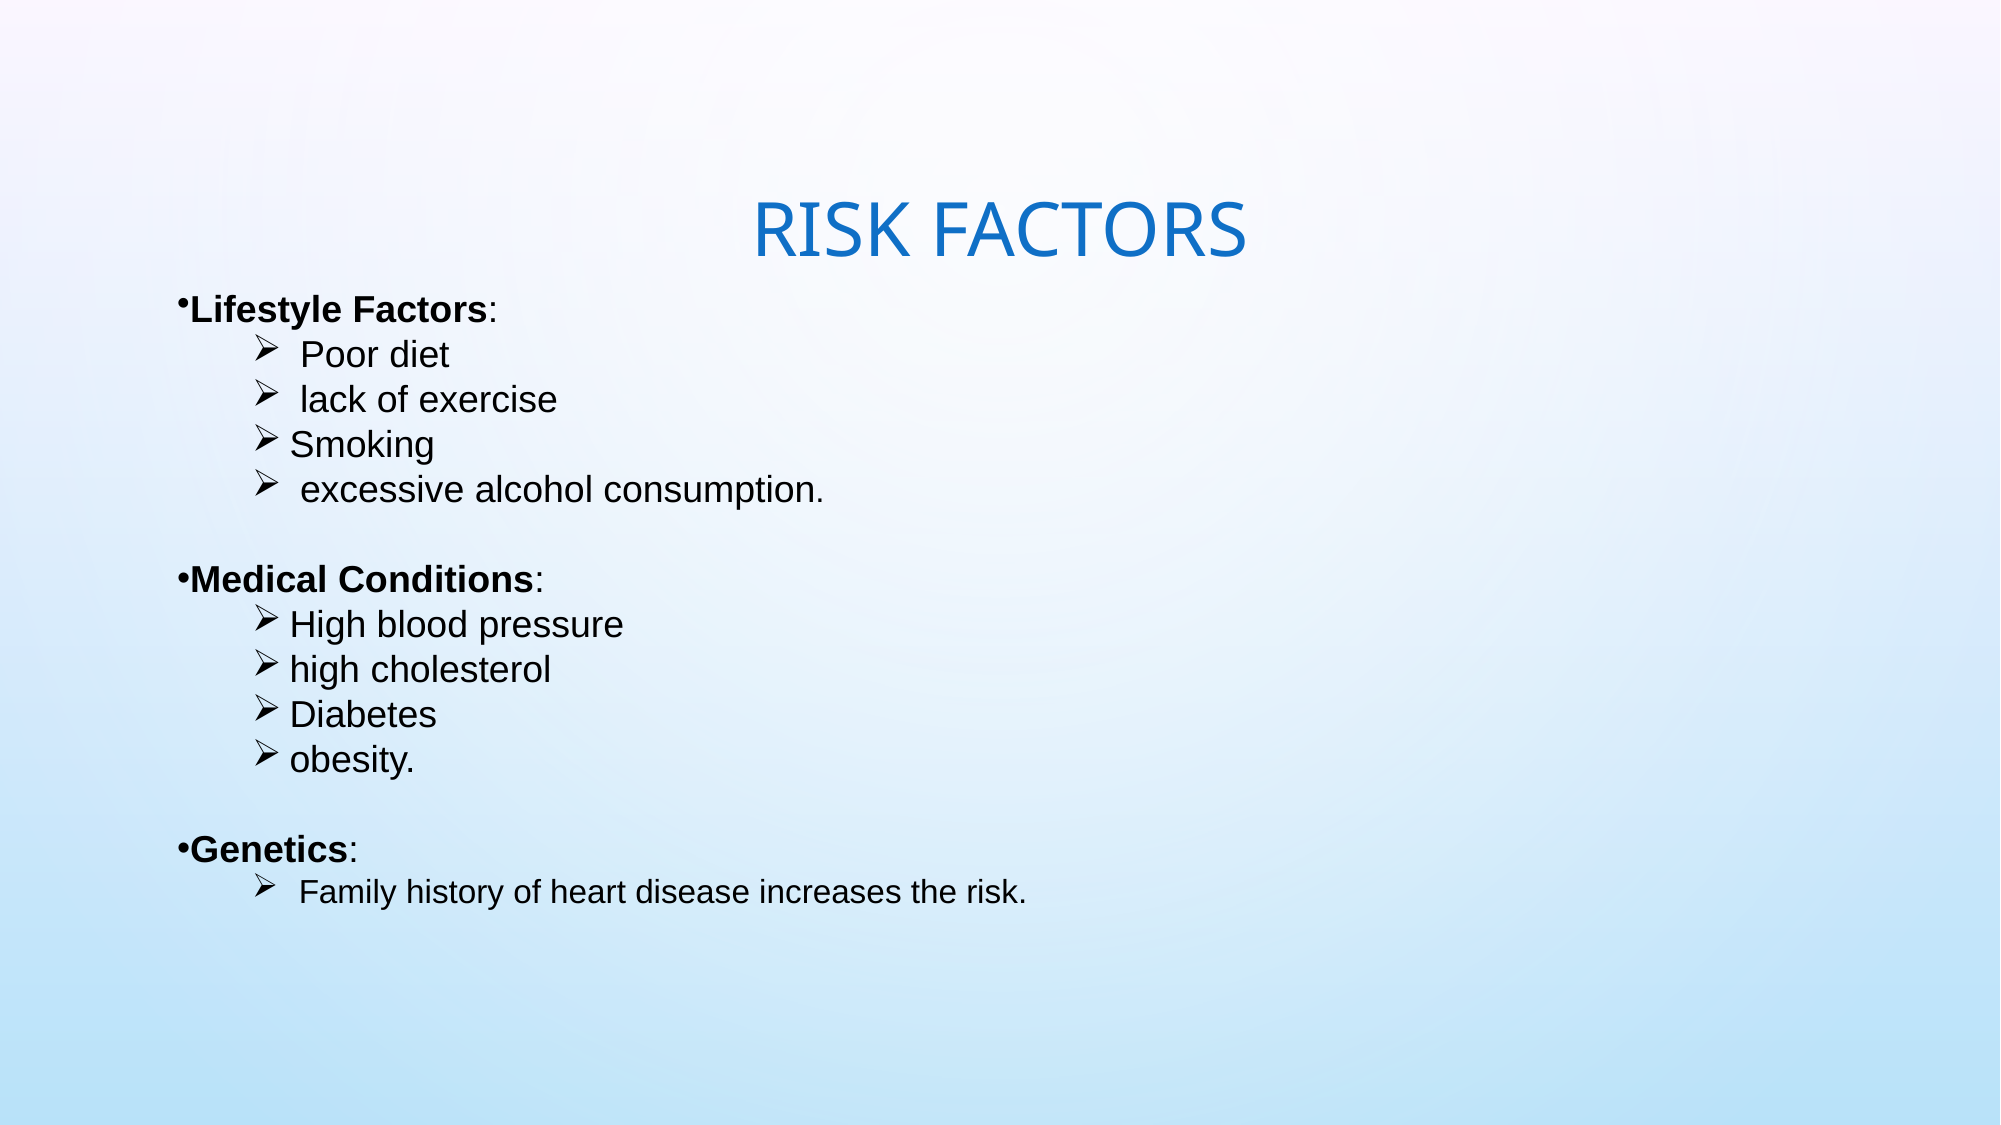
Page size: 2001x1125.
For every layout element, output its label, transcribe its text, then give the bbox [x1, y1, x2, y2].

title Risk Factors [149, 101, 1851, 364]
list Lifestyle Factors: Poor diet lack of exercise Smoking excessive alcohol consumption. Medical Conditions: High blood pressure high cholesterol Diabetes obesity. Genetics: Family history of heart disease increases the risk. [161, 270, 1794, 924]
title Model Training and Evaluation [0, 26, 2000, 1116]
